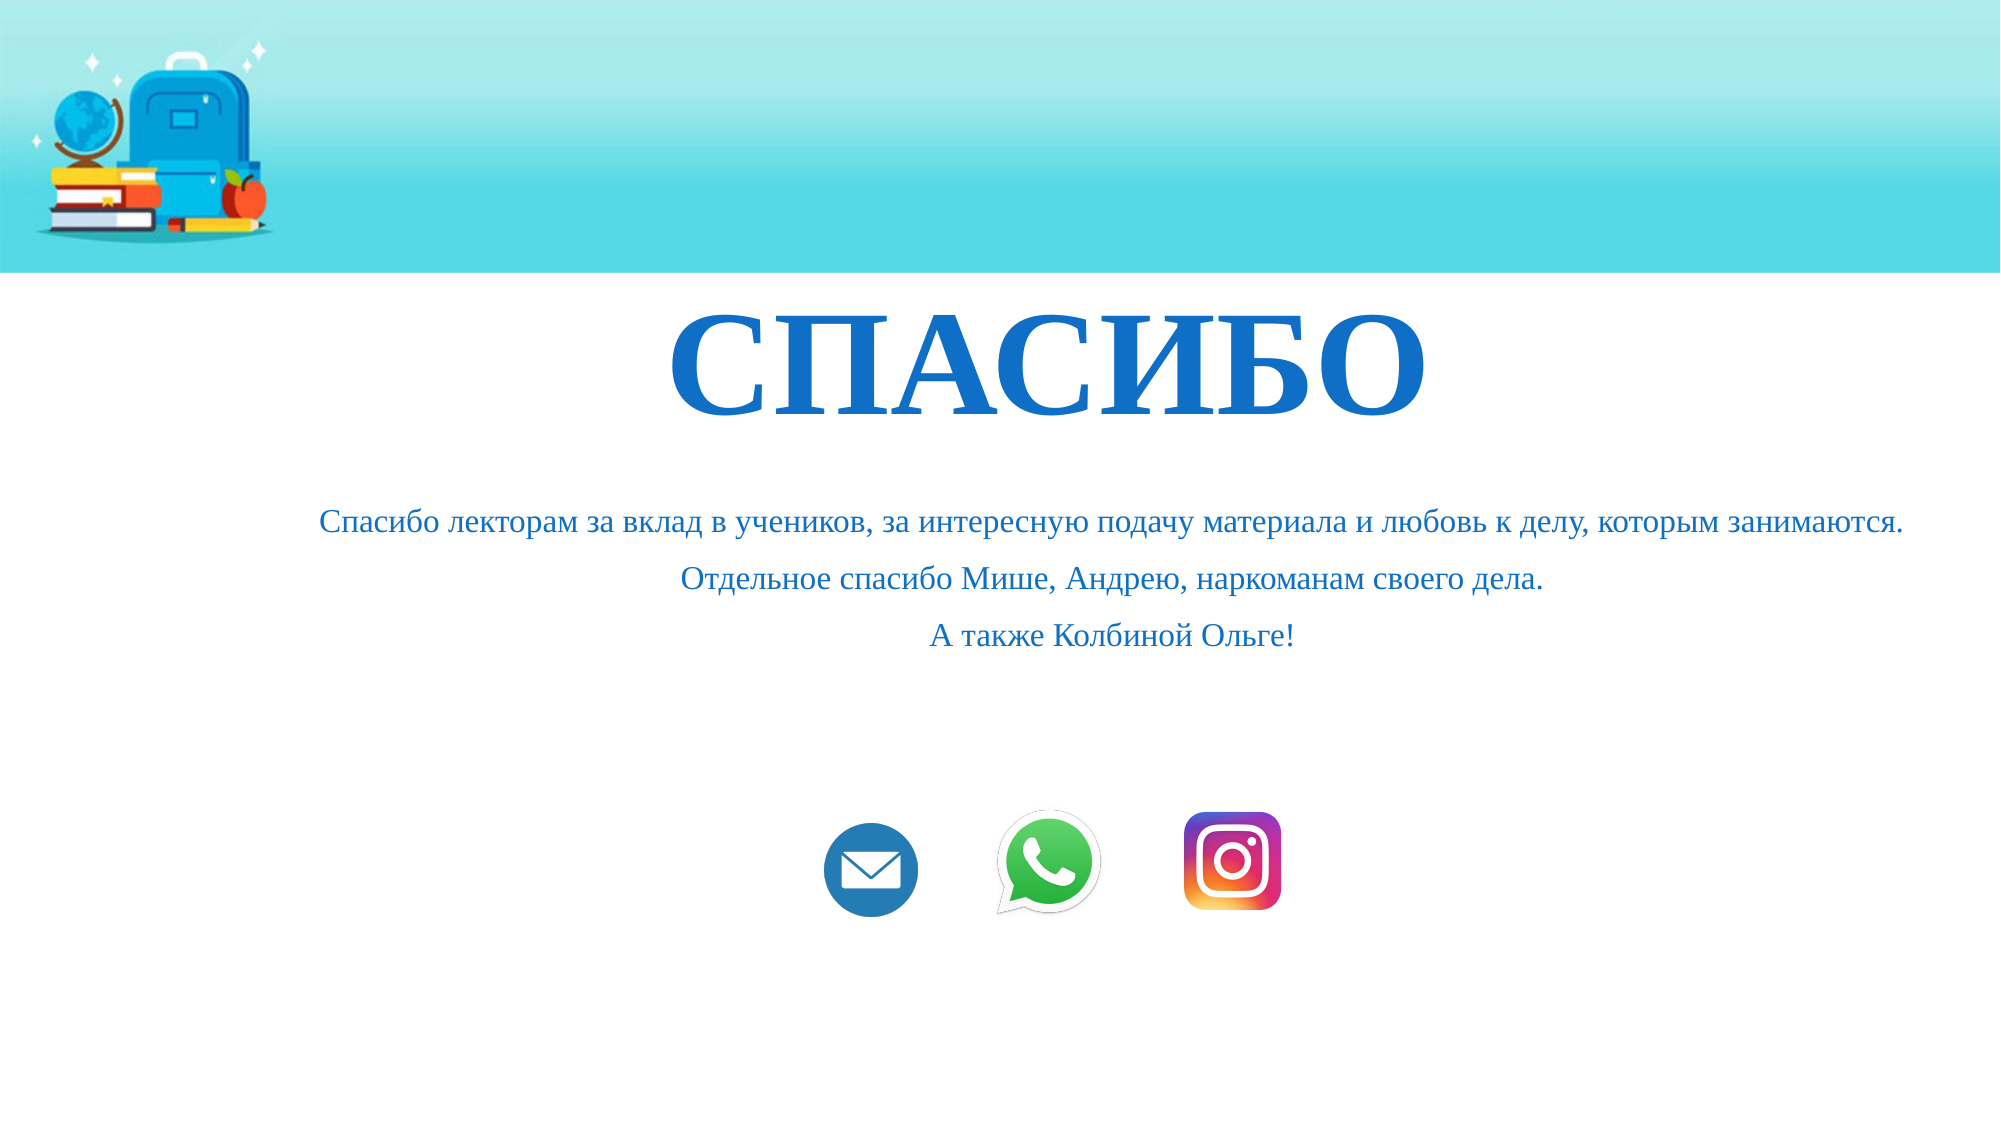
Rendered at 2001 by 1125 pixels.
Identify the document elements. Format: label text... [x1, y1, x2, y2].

picture [984, 794, 1113, 929]
text_box Спасибо лекторам за вклад в учеников, за интересную подачу материала и любовь к делу, которым занимаются. Отдельное спасибо Мише, Андрею, наркоманам своего дела. А также Колбиной Ольге! [298, 496, 1928, 777]
picture [0, 0, 2000, 352]
text_box СПАСИБО [642, 277, 1456, 467]
picture [824, 823, 918, 917]
picture [1179, 806, 1289, 917]
